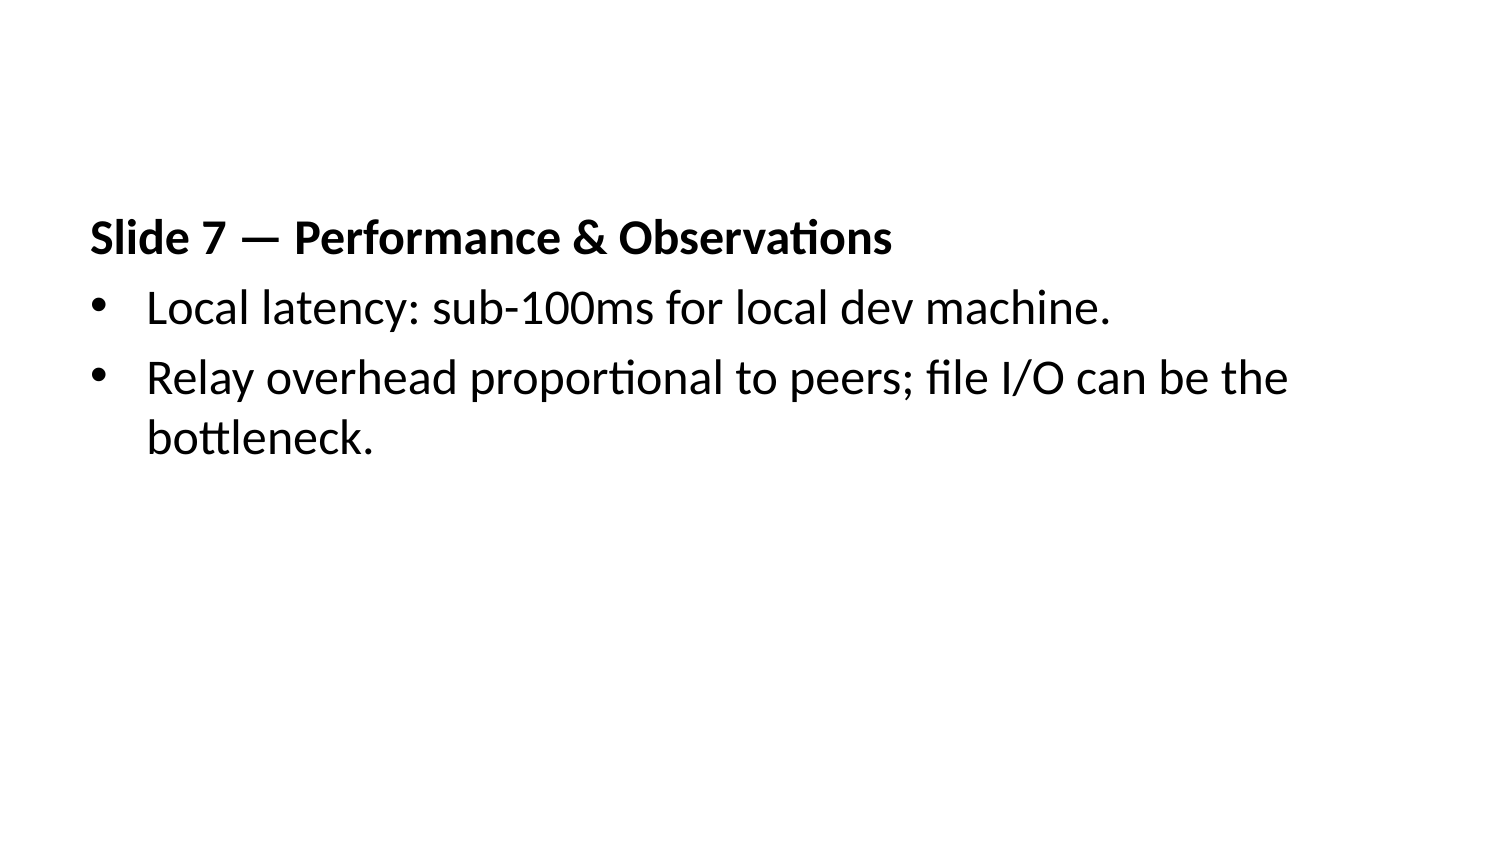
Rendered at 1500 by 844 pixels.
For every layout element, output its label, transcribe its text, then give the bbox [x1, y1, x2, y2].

list Slide 7 — Performance & Observations Local latency: sub-100ms for local dev machine. Relay overhead proportional to peers; file I/O can be the bottleneck. [75, 196, 1425, 754]
